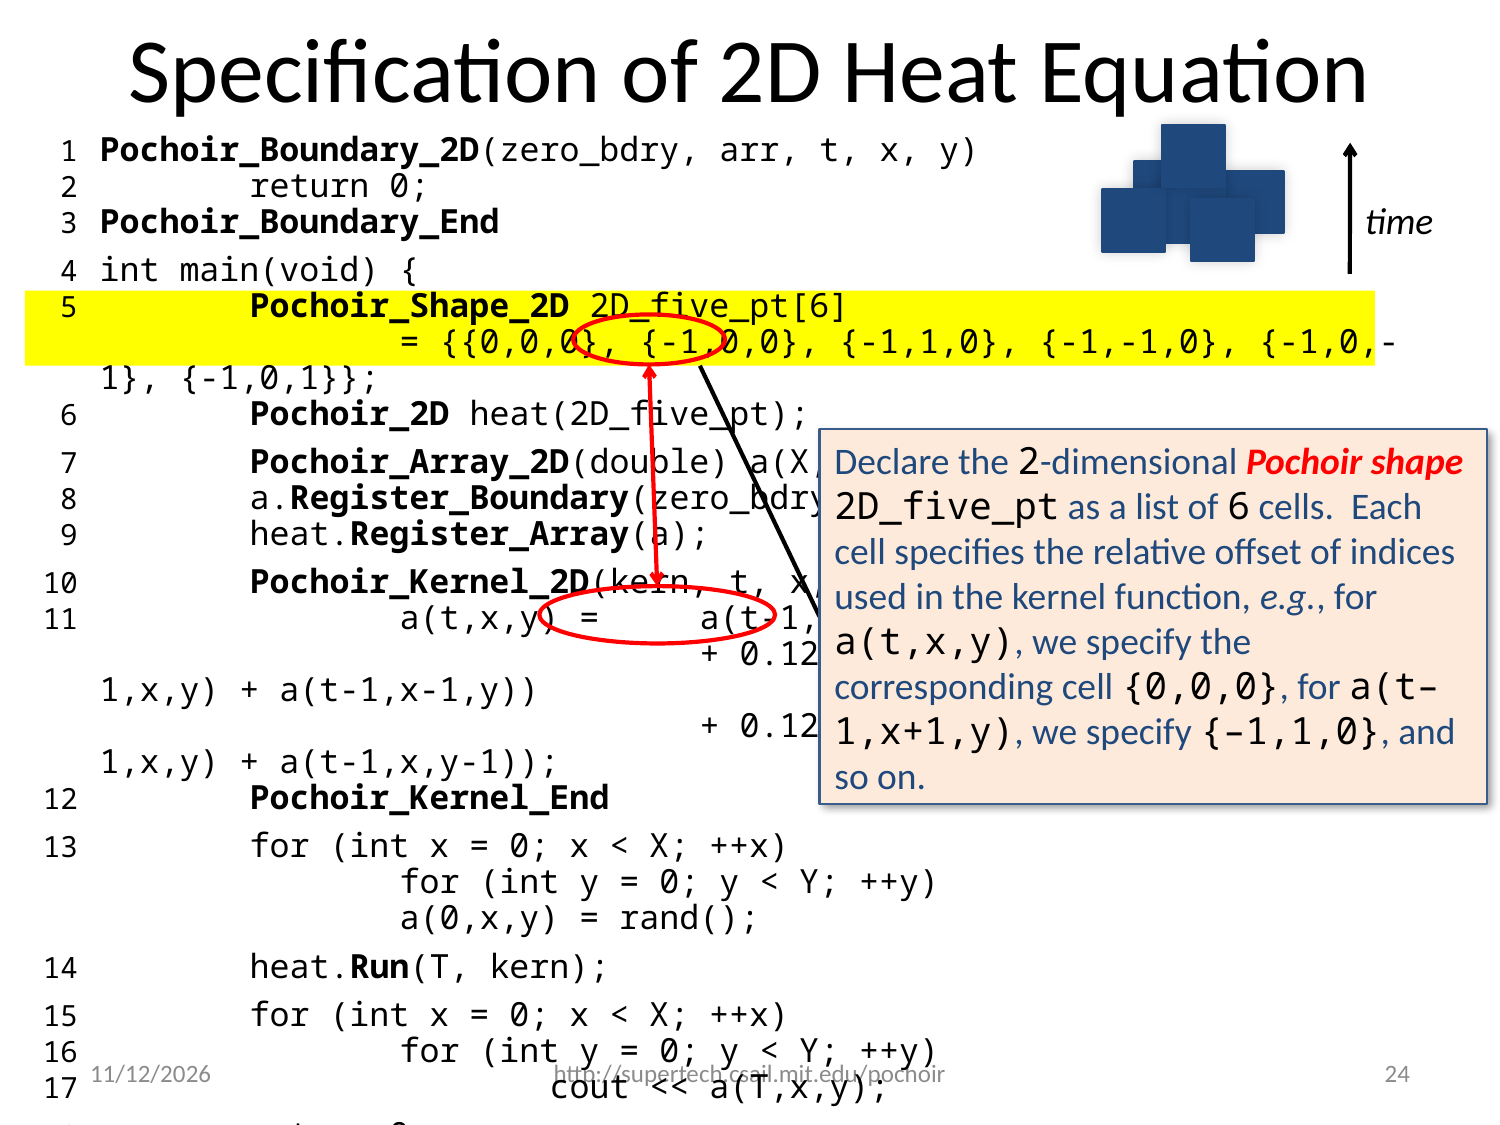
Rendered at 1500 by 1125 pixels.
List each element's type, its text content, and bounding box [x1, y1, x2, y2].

footer http://supertech.csail.mit.edu/pochoir [512, 1042, 988, 1103]
slide_number 24 [1074, 1042, 1425, 1103]
text_box [537, 584, 778, 646]
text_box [1102, 124, 1473, 275]
text_box 1 Pochoir_Boundary_2D(zero_bdry, arr, t, x, y) 2 return 0; 3 Pochoir_Boundary_End 4 int main(void) { 5 Pochoir_Shape_2D 2D_five_pt[6] = {{0,0,0}, {-1,0,0}, {-1,1,0}, {-1,-1,0}, {-1,0,-1}, {-1,0,1}}; 6 Pochoir_2D heat(2D_five_pt); 7 Pochoir_Array_2D(double) a(X,Y); 8 a.Register_Boundary(zero_bdry); 9 heat.Register_Array(a); 10 Pochoir_Kernel_2D(kern, t, x, y) 11 a(t,x,y) = a(t-1,x,y) + 0.125*(a(t-1,x+1,y) - 2.0*a(t-1,x,y) + a(t-1,x-1,y)) + 0.125*(a(t-1,x,y+1) - 2.0*a(t-1,x,y) + a(t-1,x,y-1)); 12 Pochoir_Kernel_End 13 for (int x = 0; x < X; ++x) for (int y = 0; y < Y; ++y) a(0,x,y) = rand(); 14 heat.Run(T, kern); 15 for (int x = 0; x < X; ++x) 16 for (int y = 0; y < Y; ++y) 17 cout << a(T,x,y); 18 return 0; 19 } [28, 125, 1472, 1125]
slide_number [75, 1042, 425, 1103]
title Specification of 2D Heat Equation [75, 0, 1425, 133]
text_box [699, 365, 820, 597]
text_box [648, 364, 658, 587]
text_box Declare the 2-dimensional Pochoir shape 2D_five_pt as a list of 6 cells. Each cell specifies the relative offset of indices used in the kernel function, e.g., for a(t,x,y), we specify the corresponding cell {0,0,0}, for a(t–1,x+1,y), we specify {–1,1,0}, and so on. [817, 427, 1490, 806]
text_box [23, 289, 28, 368]
text_box [571, 312, 728, 367]
